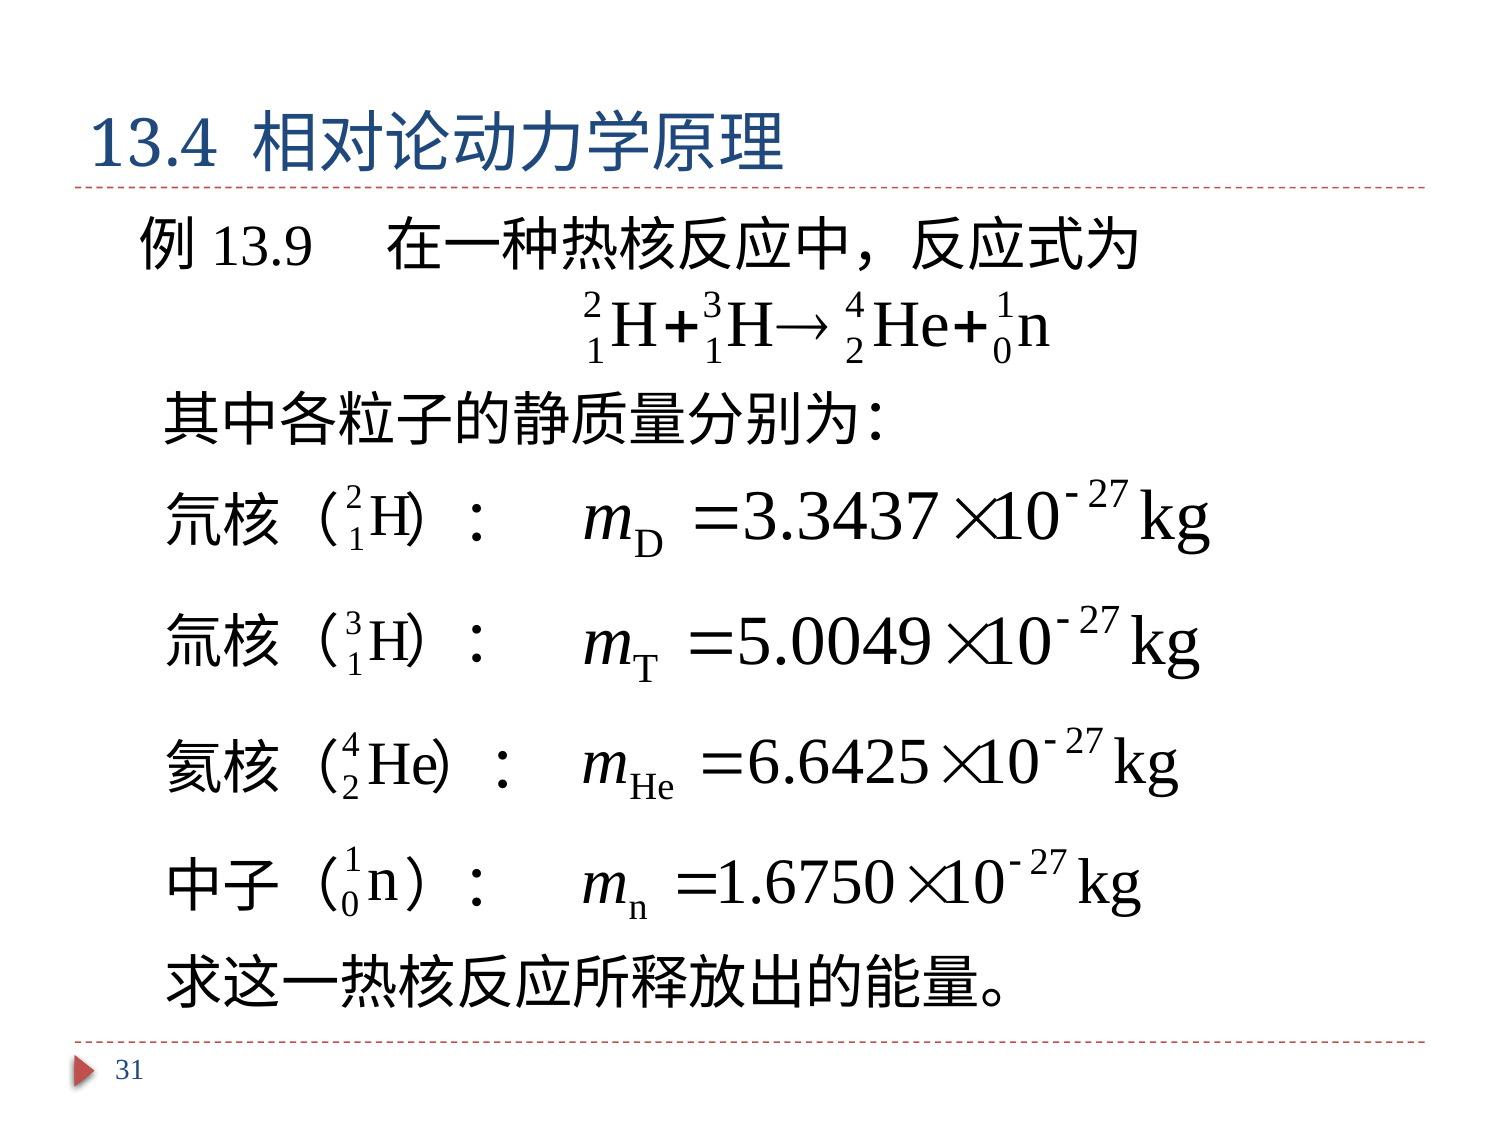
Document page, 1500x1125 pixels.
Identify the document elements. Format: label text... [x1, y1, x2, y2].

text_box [149, 470, 564, 561]
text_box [571, 274, 1065, 380]
text_box 求这一热核反应所释放出的能量。 [150, 937, 1178, 1023]
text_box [149, 596, 588, 686]
text_box 例13.9 在一种热核反应中，反应式为 [124, 200, 1188, 285]
text_box 其中各粒子的静质量分别为： [147, 375, 1152, 460]
title 13.4 相对论动力学原理 [75, 37, 1425, 188]
slide_number 31 [100, 1042, 426, 1103]
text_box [149, 830, 659, 932]
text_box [571, 462, 1226, 570]
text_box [571, 832, 1158, 931]
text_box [149, 717, 566, 811]
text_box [571, 587, 1216, 695]
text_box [571, 711, 1194, 817]
